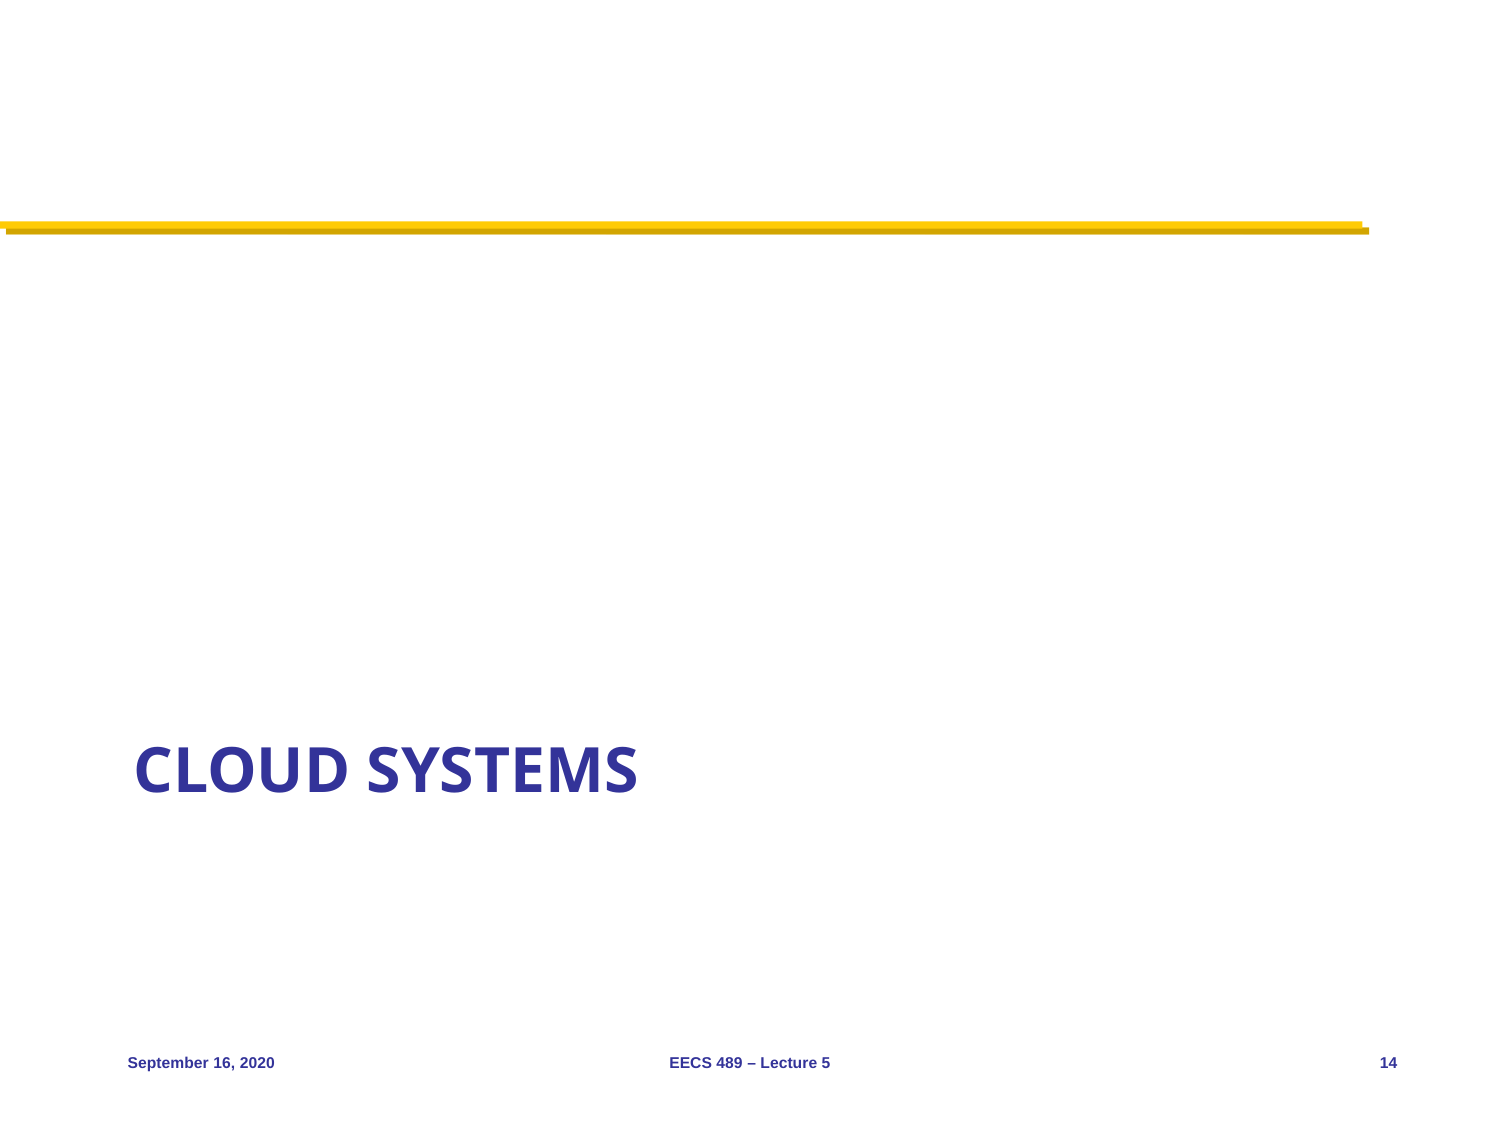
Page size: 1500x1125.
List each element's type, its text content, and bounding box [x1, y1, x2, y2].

footer EECS 489 – Lecture 5 [512, 1024, 988, 1101]
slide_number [112, 1024, 426, 1101]
title Cloud Systems [118, 722, 1394, 947]
slide_number 14 [1312, 1024, 1413, 1101]
